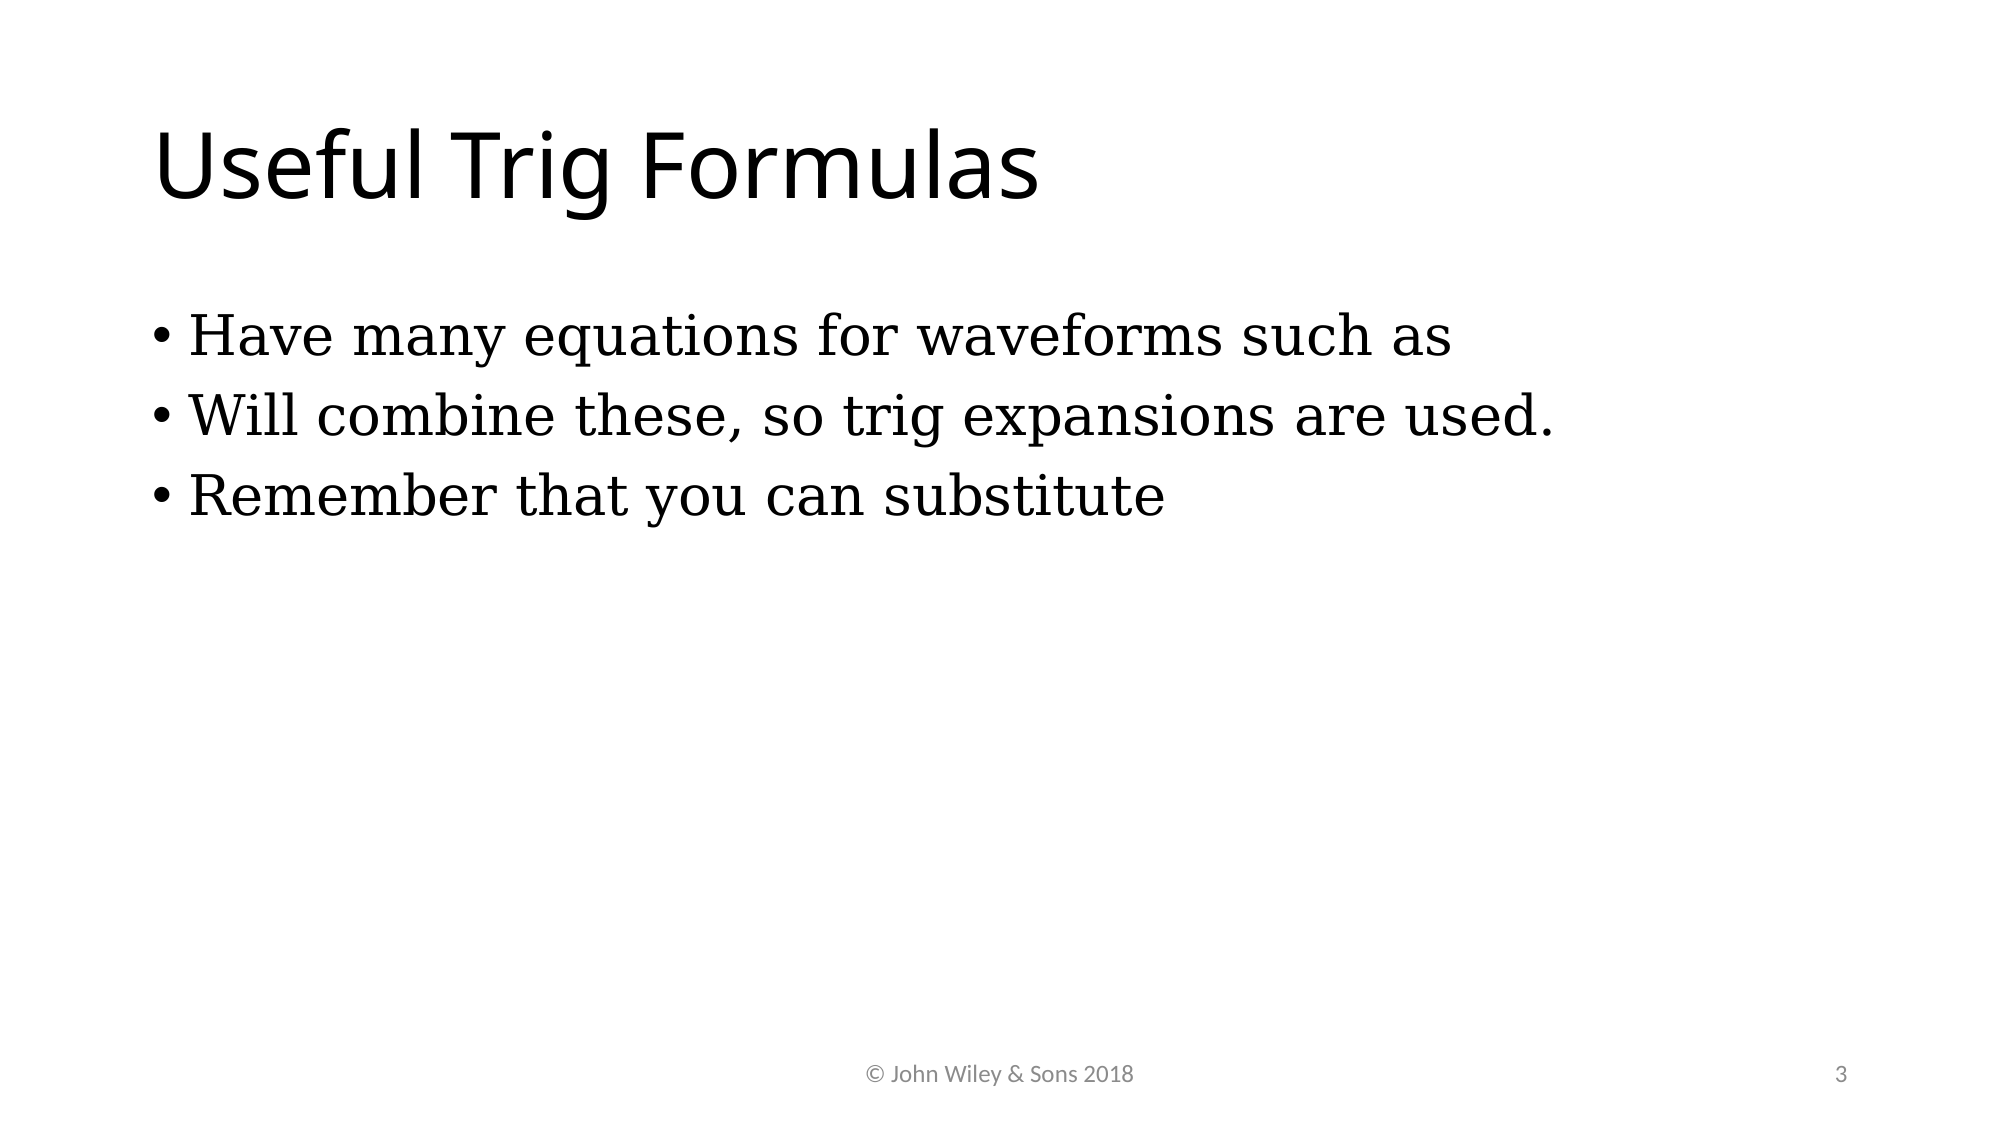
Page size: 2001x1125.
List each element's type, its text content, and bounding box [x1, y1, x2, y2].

title Useful Trig Formulas [137, 59, 1863, 278]
footer © John Wiley & Sons 2018 [662, 1042, 1338, 1103]
slide_number 3 [1412, 1042, 1863, 1103]
